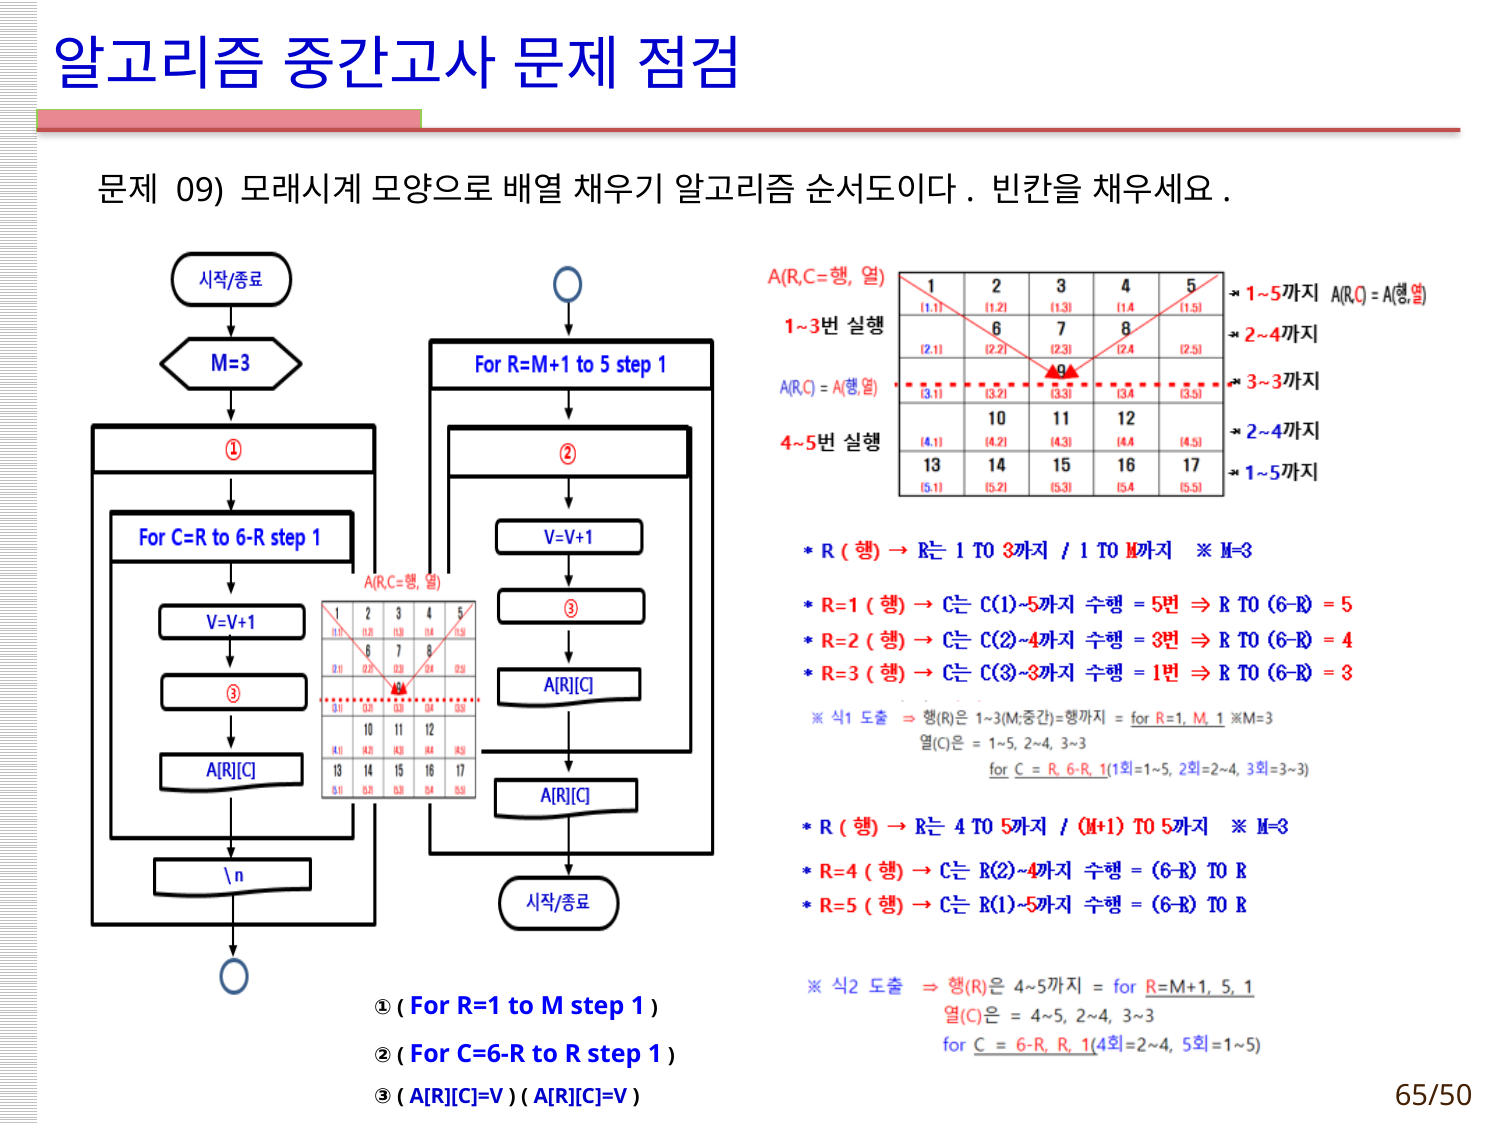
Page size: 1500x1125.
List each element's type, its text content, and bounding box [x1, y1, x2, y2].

picture [761, 255, 1434, 1069]
picture [73, 235, 736, 1012]
text_box 문제 09) 모래시계 모양으로 배열 채우기 알고리즘 순서도이다. 빈칸을 채우세요. [76, 137, 1353, 216]
title 알고리즘 중간고사 문제 점검 [37, 13, 1278, 109]
text_box ① ( For R=1 to M step 1 ) ② ( For C=6-R to R step 1 ) ③ ( A[R][C]=V ) ( A[R][C]=V ) [353, 964, 774, 1115]
